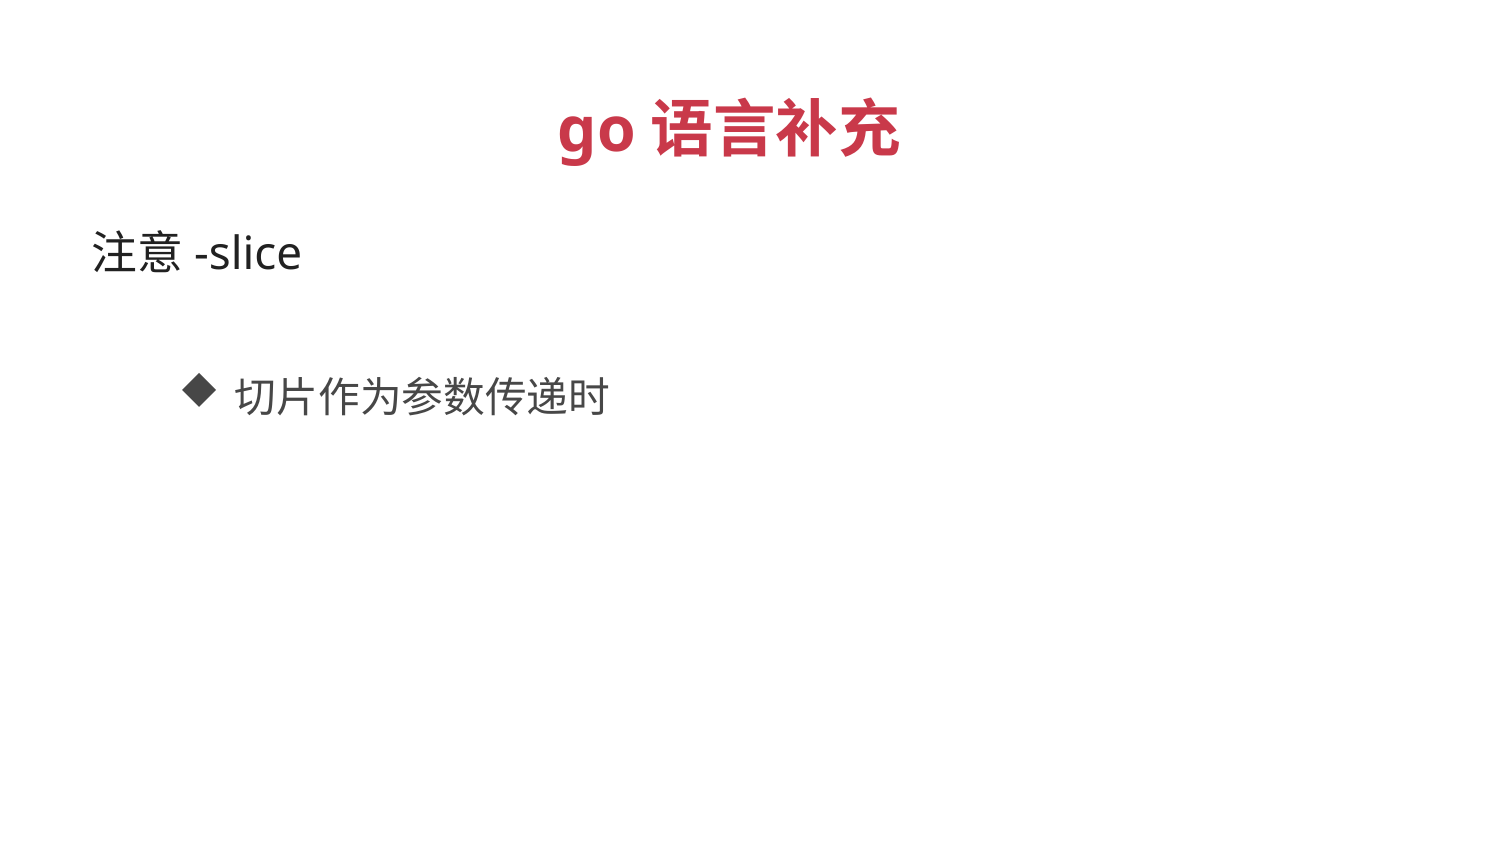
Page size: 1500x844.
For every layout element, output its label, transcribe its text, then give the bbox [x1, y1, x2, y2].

text_box go语言补充 [542, 81, 916, 172]
list 注意-slice [76, 208, 1427, 293]
text_box 切片作为参数传递时 [88, 363, 1494, 428]
